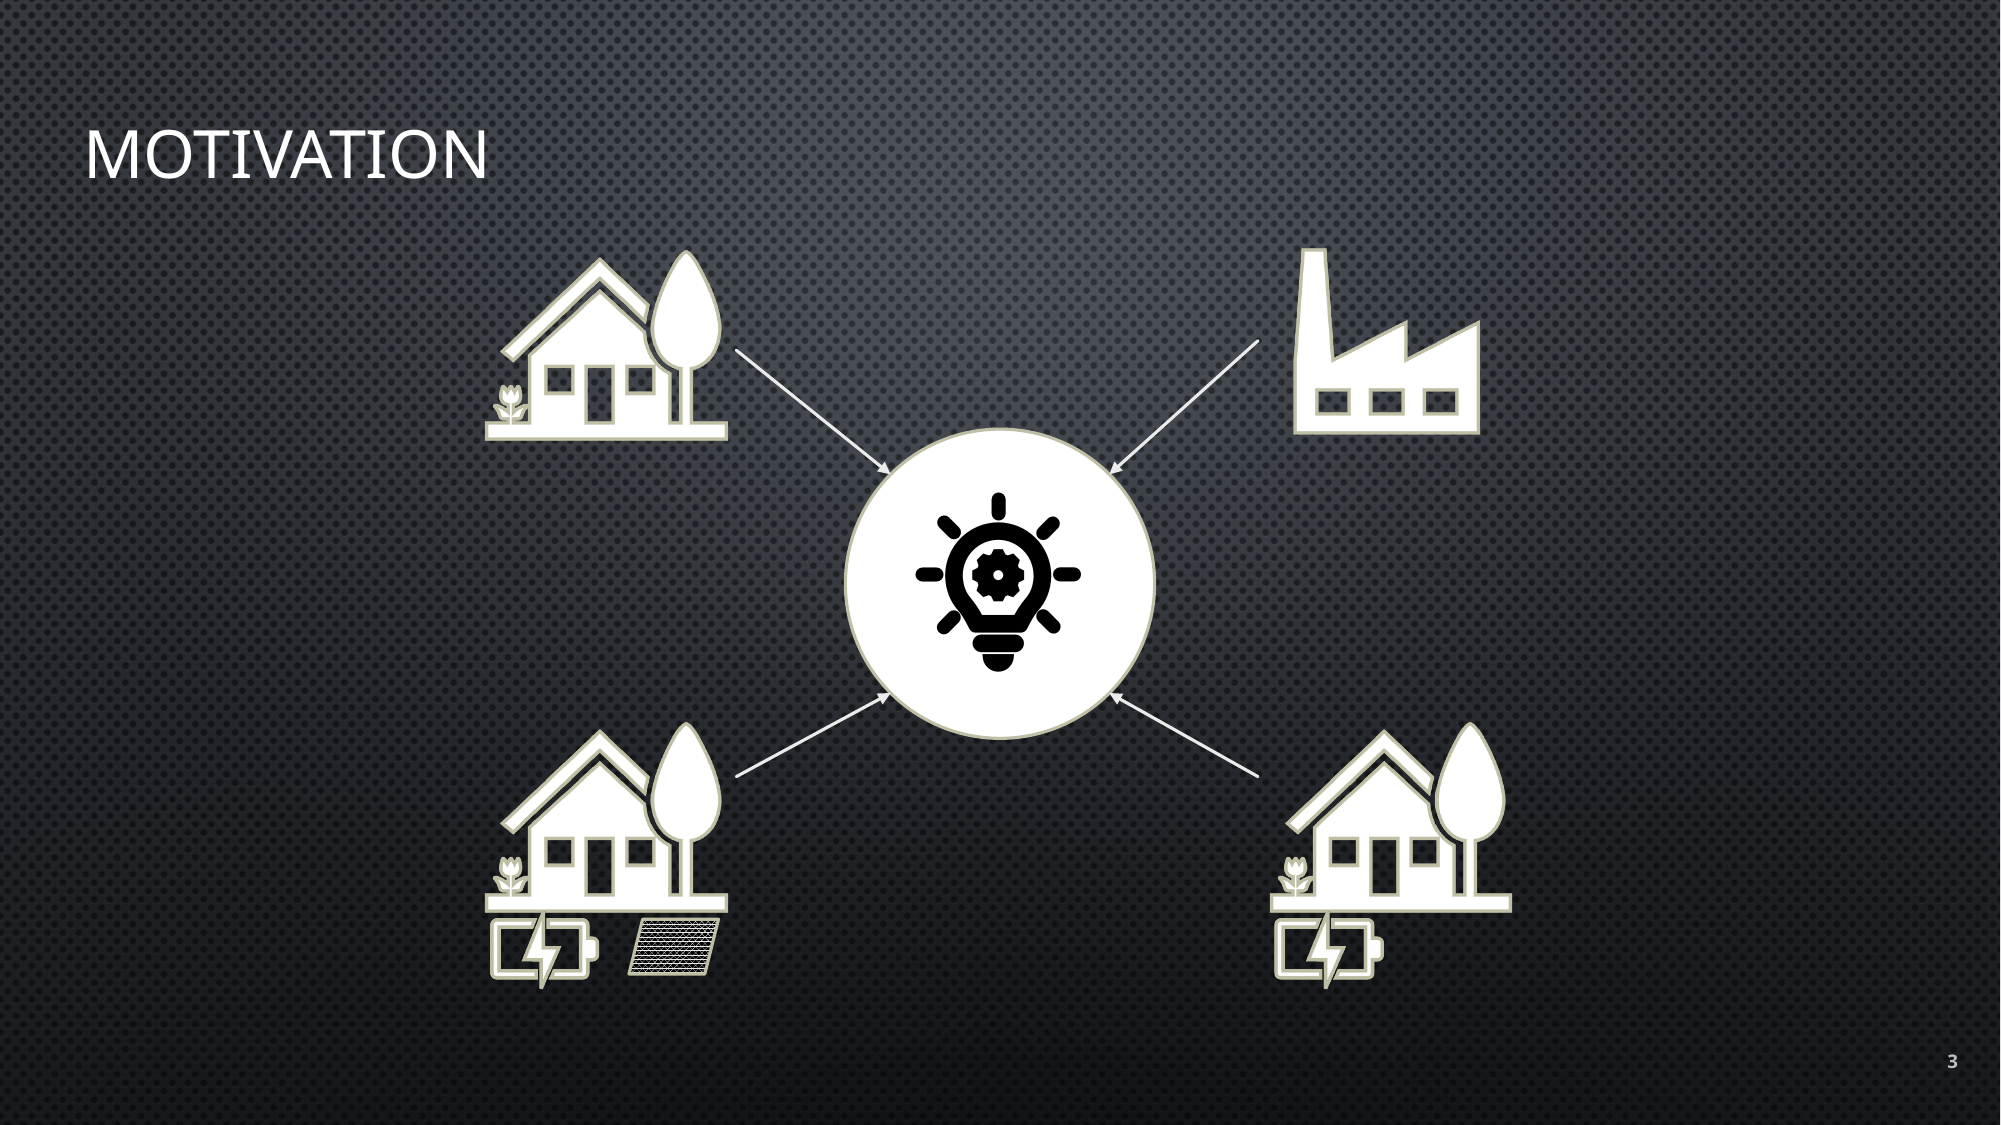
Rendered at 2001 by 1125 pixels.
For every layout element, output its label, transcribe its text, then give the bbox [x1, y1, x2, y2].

picture [1257, 211, 1516, 470]
slide_number 3 [1853, 1019, 1974, 1106]
picture [478, 221, 737, 480]
text_box [627, 951, 713, 976]
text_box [1109, 692, 1259, 777]
picture [478, 692, 737, 1008]
text_box [843, 427, 1157, 740]
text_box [736, 350, 891, 475]
title Motivation [68, 97, 1932, 223]
picture [903, 487, 1096, 680]
picture [1263, 692, 1522, 1008]
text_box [1109, 340, 1259, 475]
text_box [736, 692, 891, 777]
